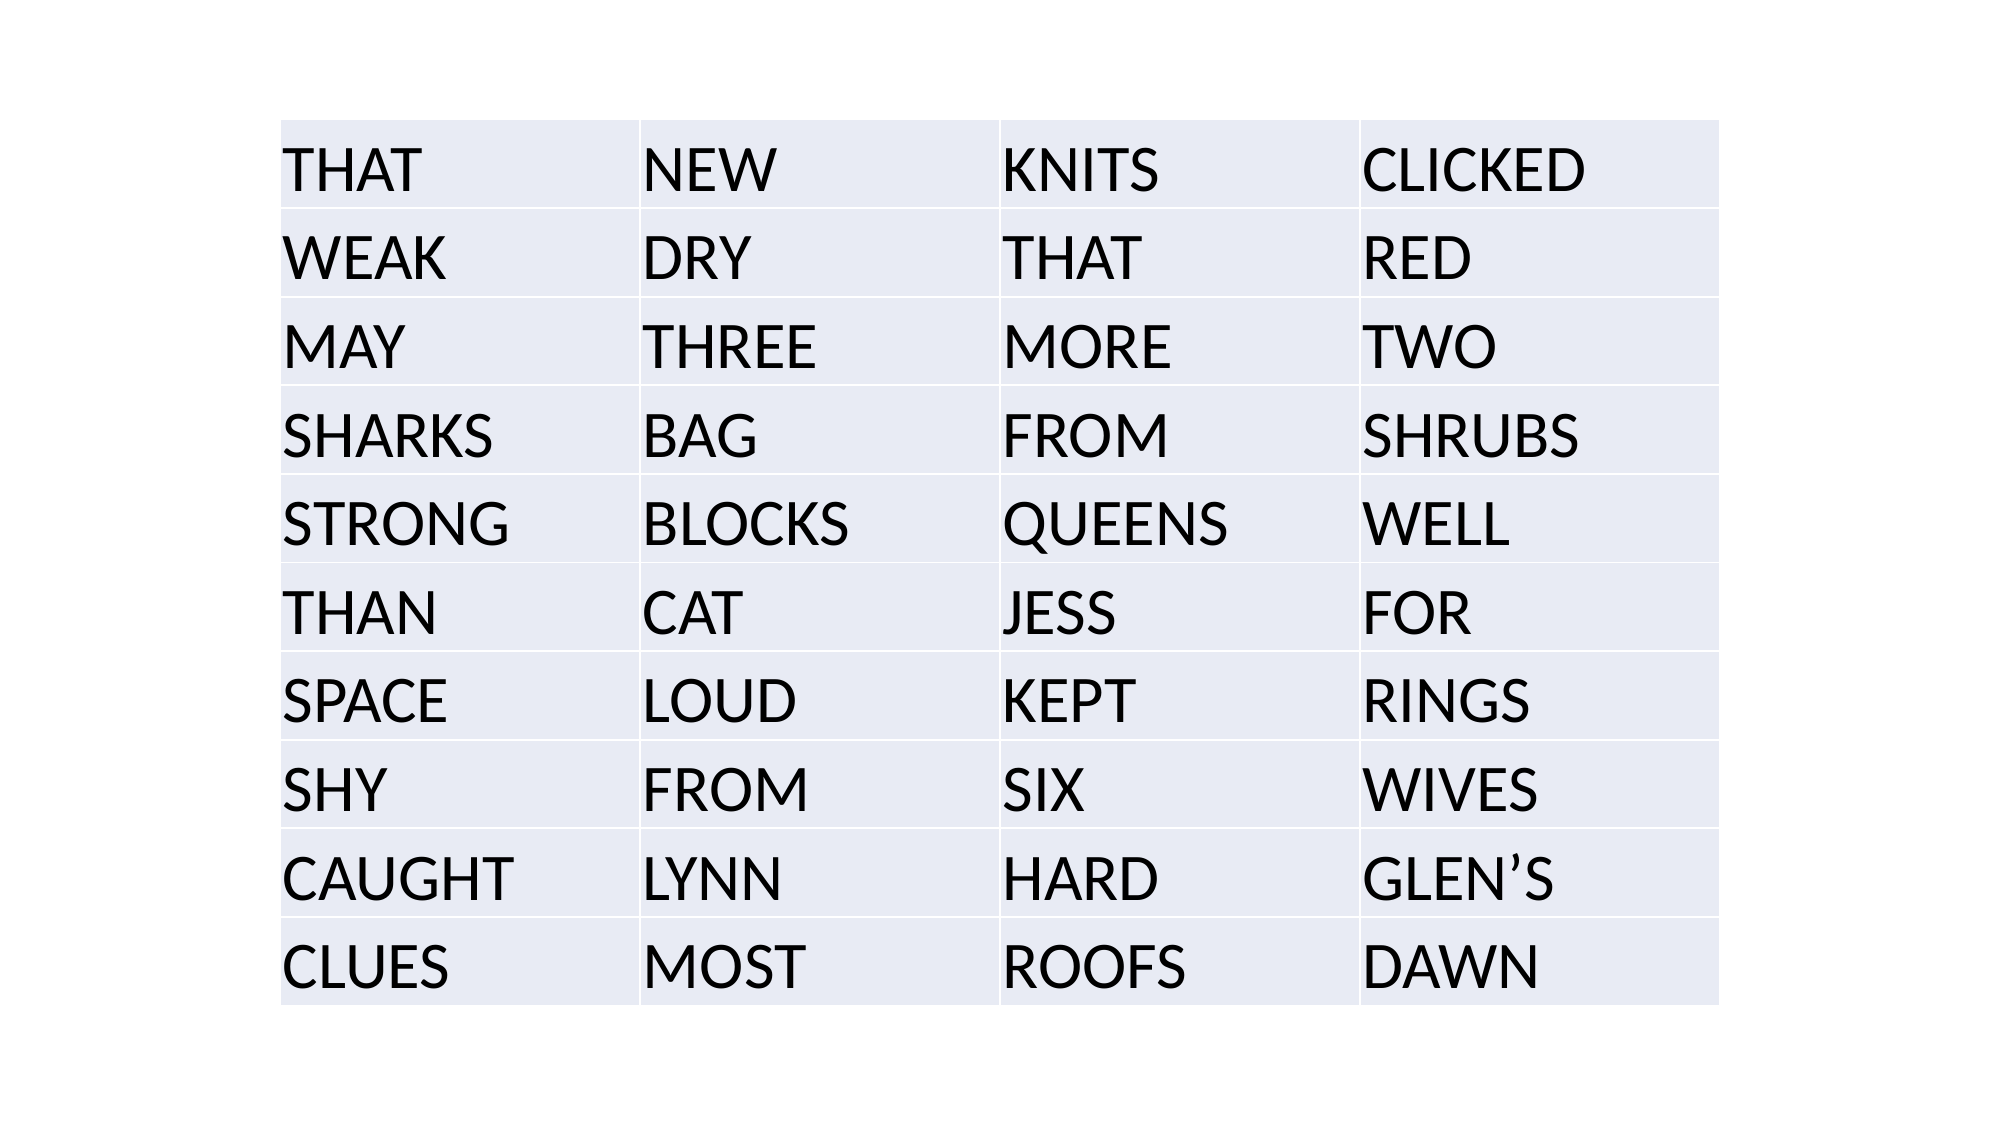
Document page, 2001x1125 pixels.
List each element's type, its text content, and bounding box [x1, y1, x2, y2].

table_cell WEAK [281, 209, 639, 296]
table_cell DRY [641, 209, 999, 296]
table_cell CLUES [281, 918, 639, 1005]
table_cell LYNN [641, 829, 999, 916]
table_cell DAWN [1361, 918, 1719, 1005]
table_cell BLOCKS [641, 475, 999, 562]
table_cell RINGS [1361, 652, 1719, 739]
table_cell SHY [281, 741, 639, 827]
table_cell FOR [1361, 563, 1719, 650]
table_cell THREE [641, 298, 999, 384]
table_cell SPACE [281, 652, 639, 739]
table_cell MOST [641, 918, 999, 1005]
table_header NEW [641, 120, 999, 207]
table_cell RED [1361, 209, 1719, 296]
table_cell MORE [1001, 298, 1359, 384]
table_cell ROOFS [1001, 918, 1359, 1005]
table_cell THAT [1001, 209, 1359, 296]
table_cell GLEN’S [1361, 829, 1719, 916]
table_header THAT [281, 120, 639, 207]
table_cell QUEENS [1001, 475, 1359, 562]
table_cell BAG [641, 386, 999, 473]
table_cell THAN [281, 563, 639, 650]
table_cell JESS [1001, 563, 1359, 650]
table_cell CAT [641, 563, 999, 650]
table_cell SIX [1001, 741, 1359, 827]
table_cell KEPT [1001, 652, 1359, 739]
table_header CLICKED [1361, 120, 1719, 207]
table_cell SHRUBS [1361, 386, 1719, 473]
table_cell SHARKS [281, 386, 639, 473]
table_cell WELL [1361, 475, 1719, 562]
table_cell TWO [1361, 298, 1719, 384]
table_cell MAY [281, 298, 639, 384]
table_cell WIVES [1361, 741, 1719, 827]
table_cell CAUGHT [281, 829, 639, 916]
table_header KNITS [1001, 120, 1359, 207]
table_cell FROM [1001, 386, 1359, 473]
table_cell HARD [1001, 829, 1359, 916]
table_cell STRONG [281, 475, 639, 562]
table_cell FROM [641, 741, 999, 827]
table_cell LOUD [641, 652, 999, 739]
